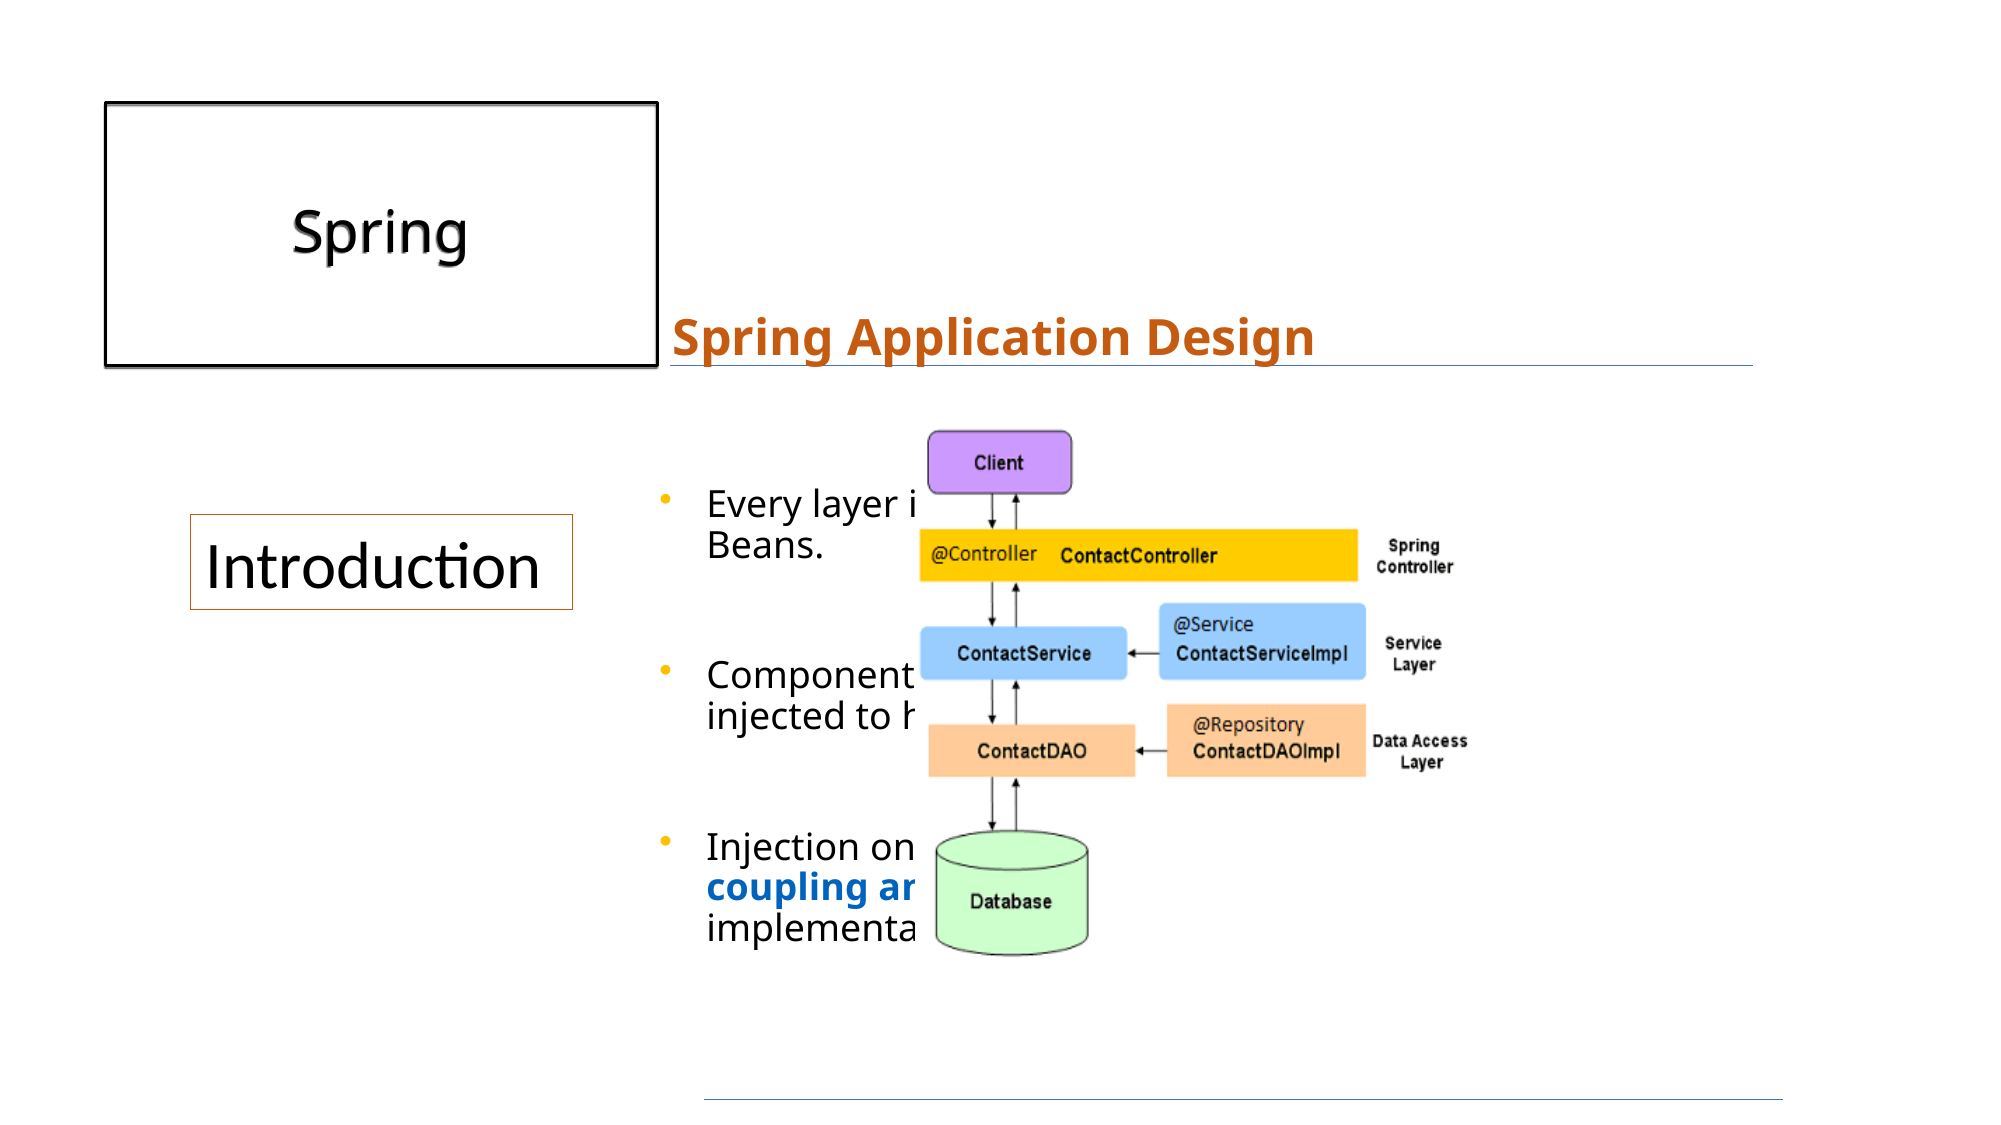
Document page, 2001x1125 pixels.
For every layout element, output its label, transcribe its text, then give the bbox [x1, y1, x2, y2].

title Spring [105, 102, 658, 366]
text_box Every layer is composed of Spring Beans. Components of a ‘lower’ level are injected to higher layer components. Injection on the interfaces gains Loose coupling and separation of implementation. [644, 477, 915, 957]
picture [915, 422, 1484, 1002]
text_box Introduction [190, 514, 573, 610]
text_box Spring Application Design [657, 298, 1766, 374]
